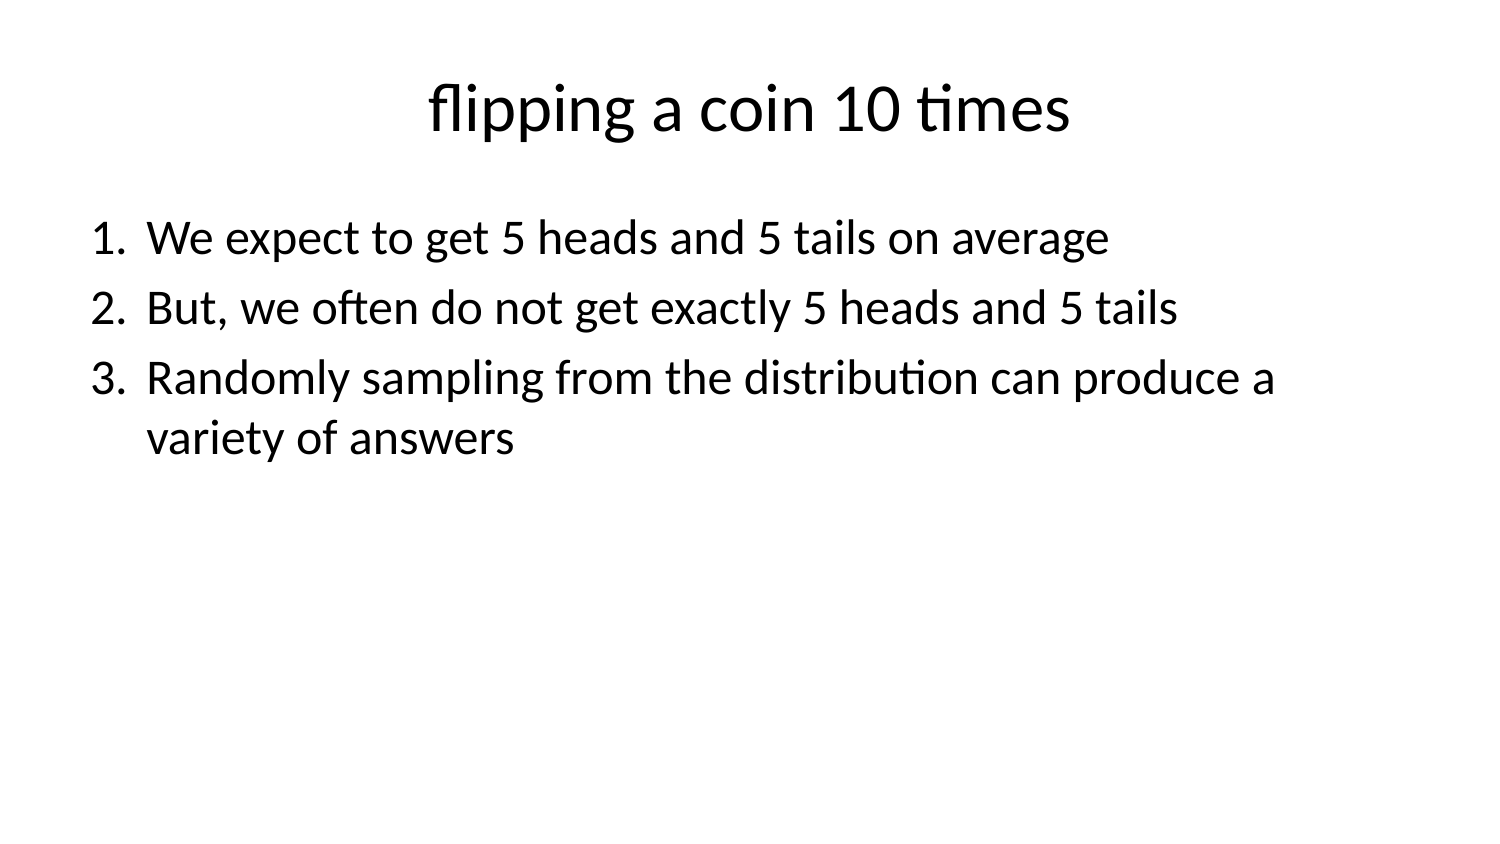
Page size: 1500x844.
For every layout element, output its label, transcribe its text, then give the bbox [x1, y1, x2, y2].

list We expect to get 5 heads and 5 tails on average But, we often do not get exactly 5 heads and 5 tails Randomly sampling from the distribution can produce a variety of answers [75, 196, 1425, 754]
title flipping a coin 10 times [75, 33, 1425, 175]
